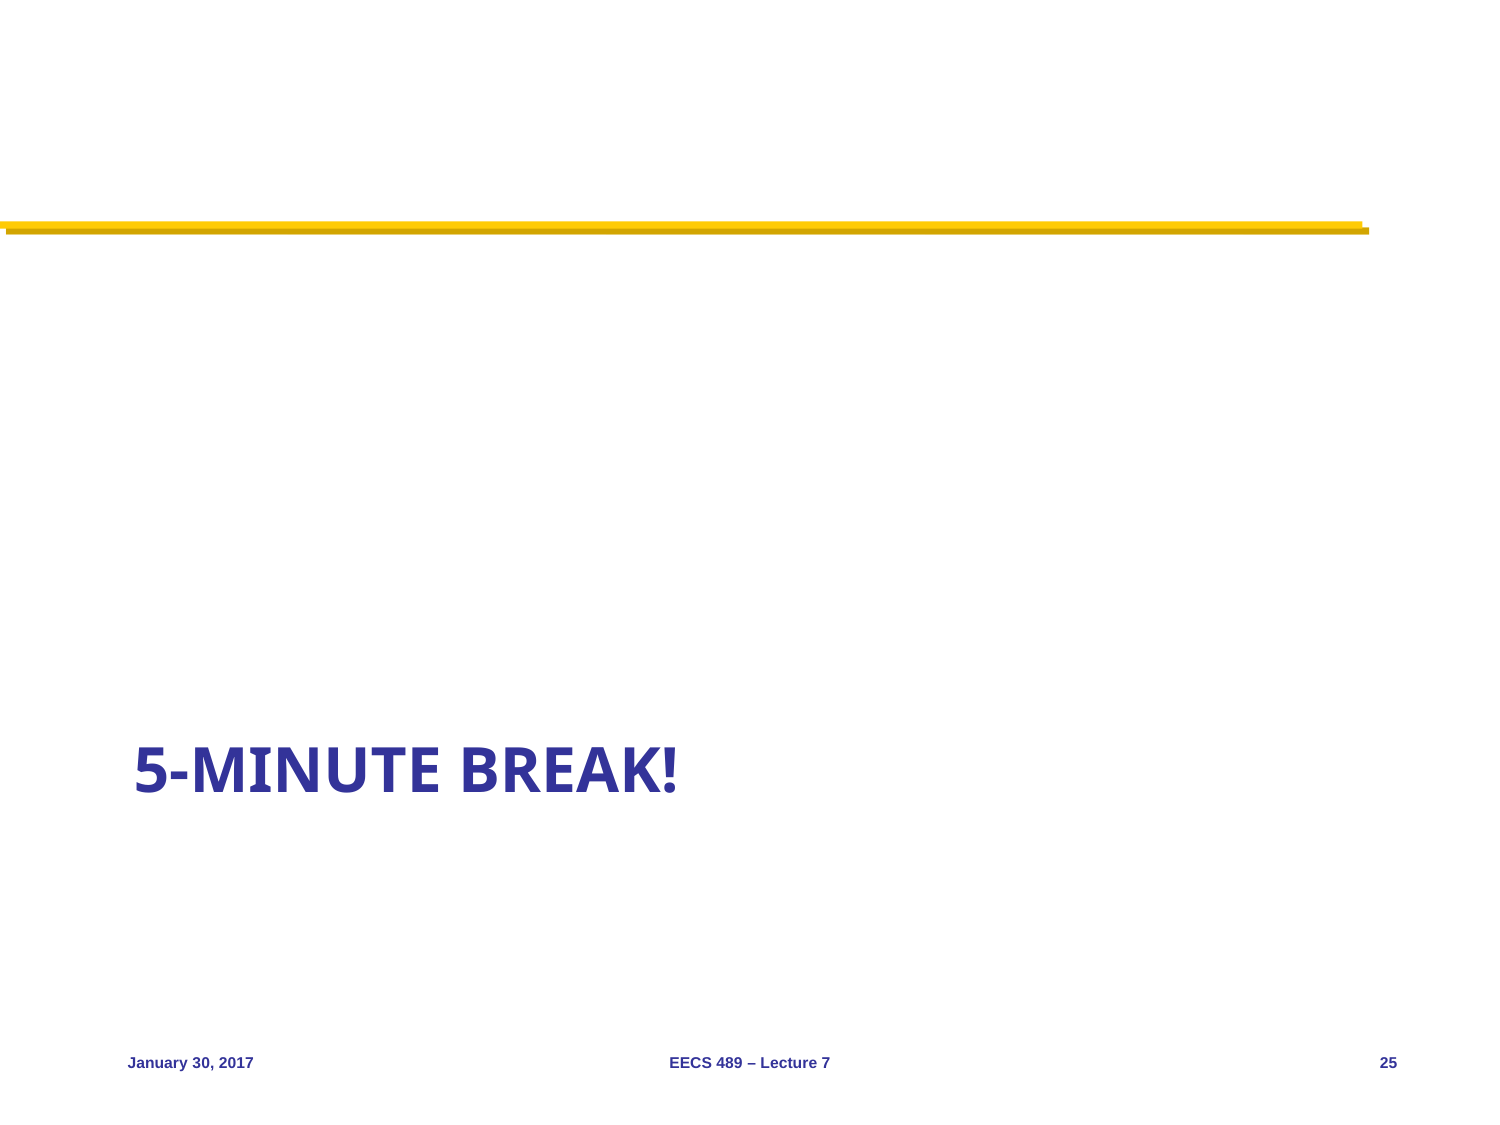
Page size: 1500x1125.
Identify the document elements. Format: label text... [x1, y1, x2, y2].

title 5-minute break! [118, 722, 1394, 947]
slide_number 25 [1312, 1024, 1413, 1101]
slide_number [112, 1024, 426, 1101]
footer EECS 489 – Lecture 7 [512, 1024, 988, 1101]
